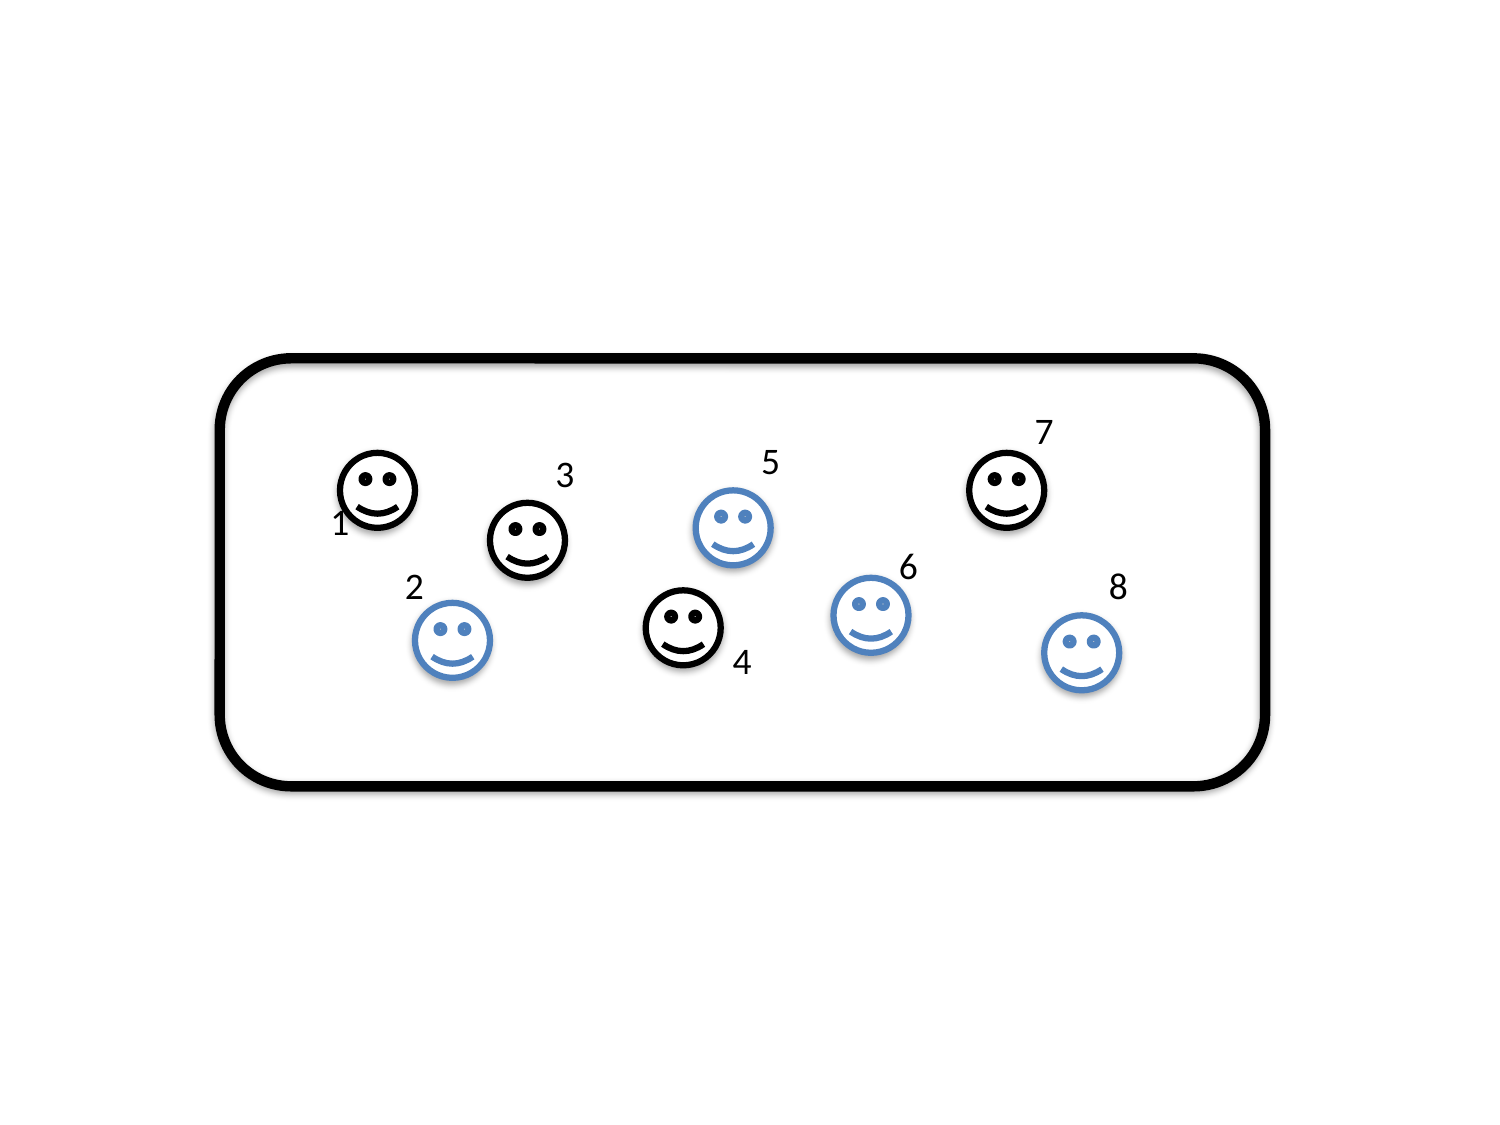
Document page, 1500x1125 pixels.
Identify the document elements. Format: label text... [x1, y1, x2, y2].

text_box [832, 577, 910, 654]
text_box [968, 452, 1045, 529]
text_box [339, 452, 416, 529]
text_box [694, 489, 772, 567]
text_box [1043, 614, 1120, 692]
text_box 4 [717, 629, 767, 690]
text_box [218, 357, 1266, 788]
text_box [644, 589, 722, 667]
text_box 2 [390, 554, 439, 615]
text_box 7 [1019, 399, 1069, 460]
text_box 3 [540, 442, 590, 502]
text_box [489, 502, 566, 579]
text_box [414, 602, 491, 679]
text_box 8 [1094, 554, 1144, 615]
text_box 6 [884, 535, 933, 595]
text_box 1 [315, 490, 365, 551]
text_box 5 [746, 429, 796, 490]
